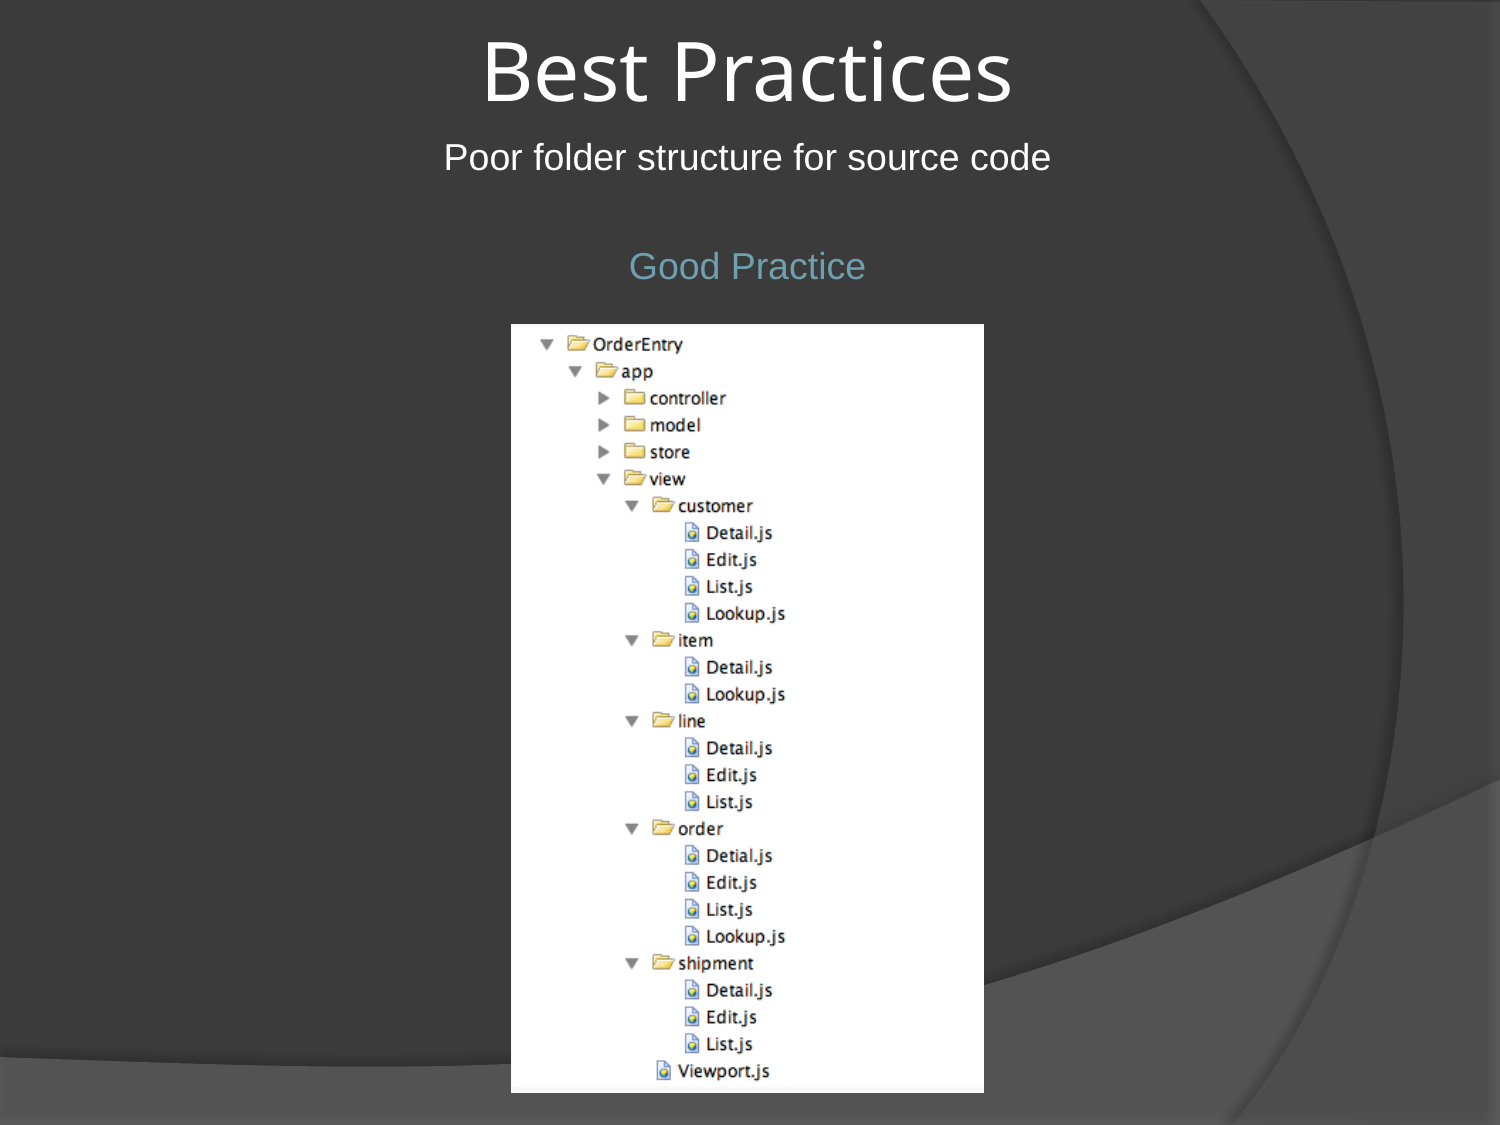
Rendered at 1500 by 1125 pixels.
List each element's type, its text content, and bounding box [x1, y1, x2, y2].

text_box Good Practice [614, 234, 882, 295]
title Best Practices [19, 10, 1476, 126]
text_box Poor folder structure for source code [428, 125, 1067, 186]
picture [511, 324, 985, 1093]
